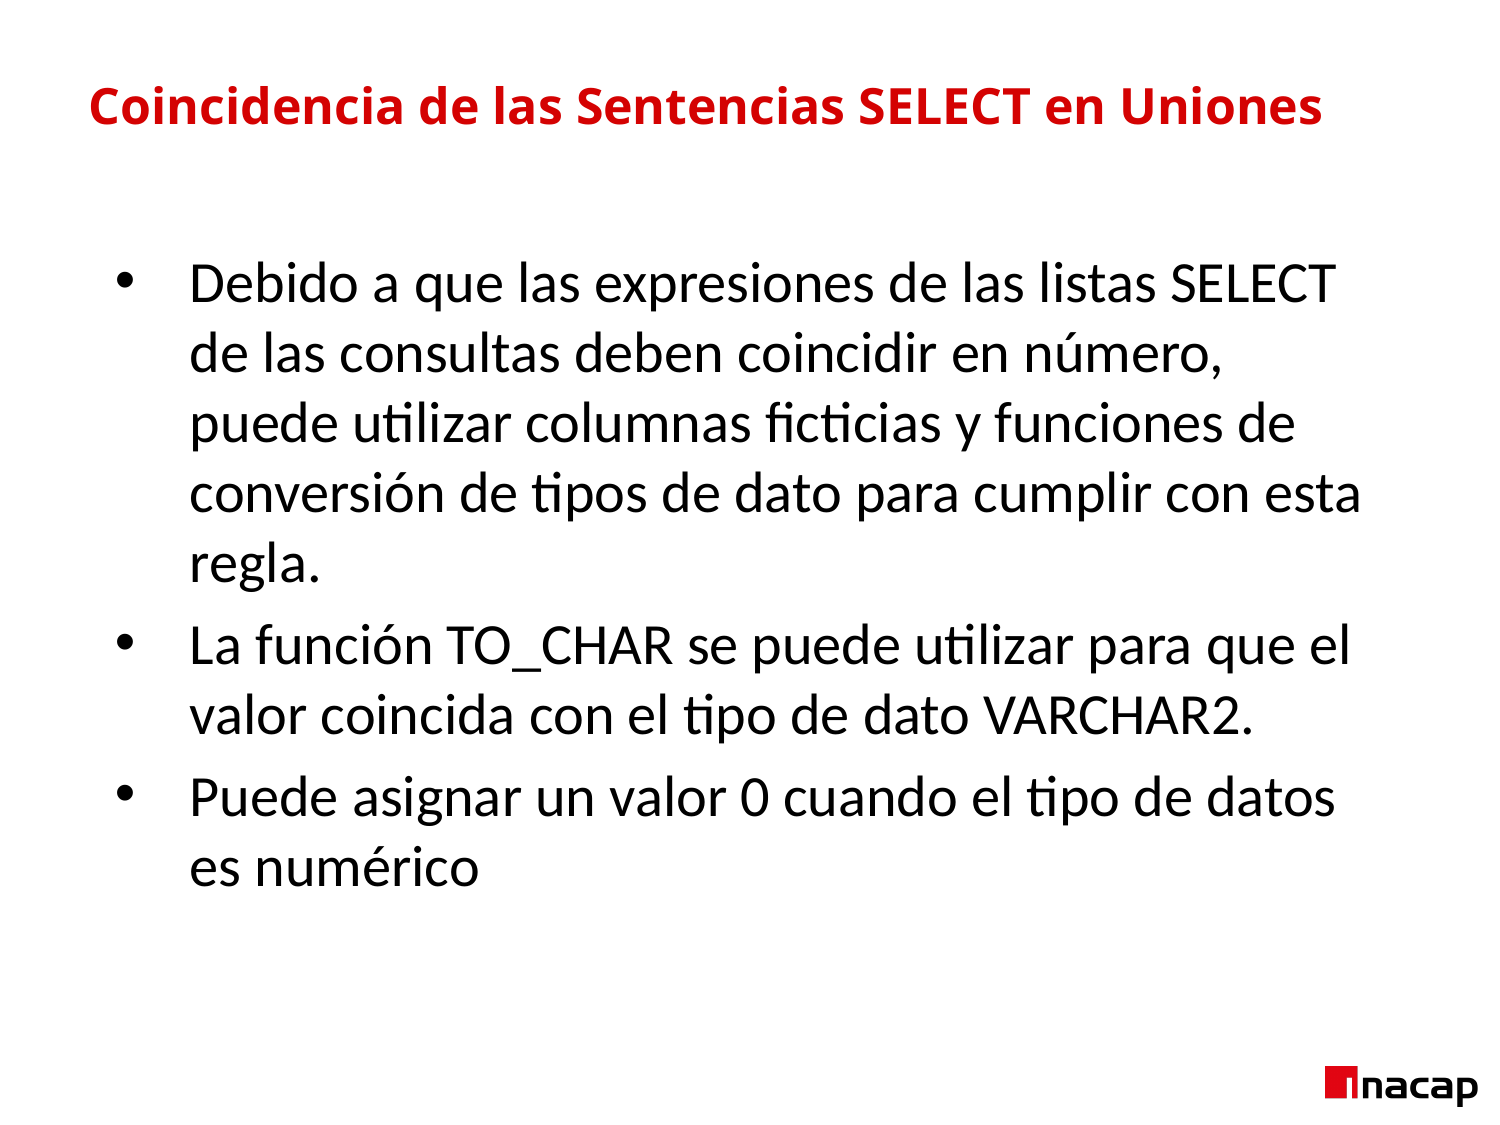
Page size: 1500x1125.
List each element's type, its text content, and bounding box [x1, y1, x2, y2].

text_box Debido a que las expresiones de las listas SELECT de las consultas deben coincidir en número, puede utilizar columnas ficticias y funciones de conversión de tipos de dato para cumplir con esta regla. La función TO_CHAR se puede utilizar para que el valor coincida con el tipo de dato VARCHAR2. Puede asignar un valor 0 cuando el tipo de datos es numérico [99, 237, 1399, 937]
picture [1325, 1065, 1478, 1108]
title Coincidencia de las Sentencias SELECT en Uniones [48, 29, 1364, 181]
